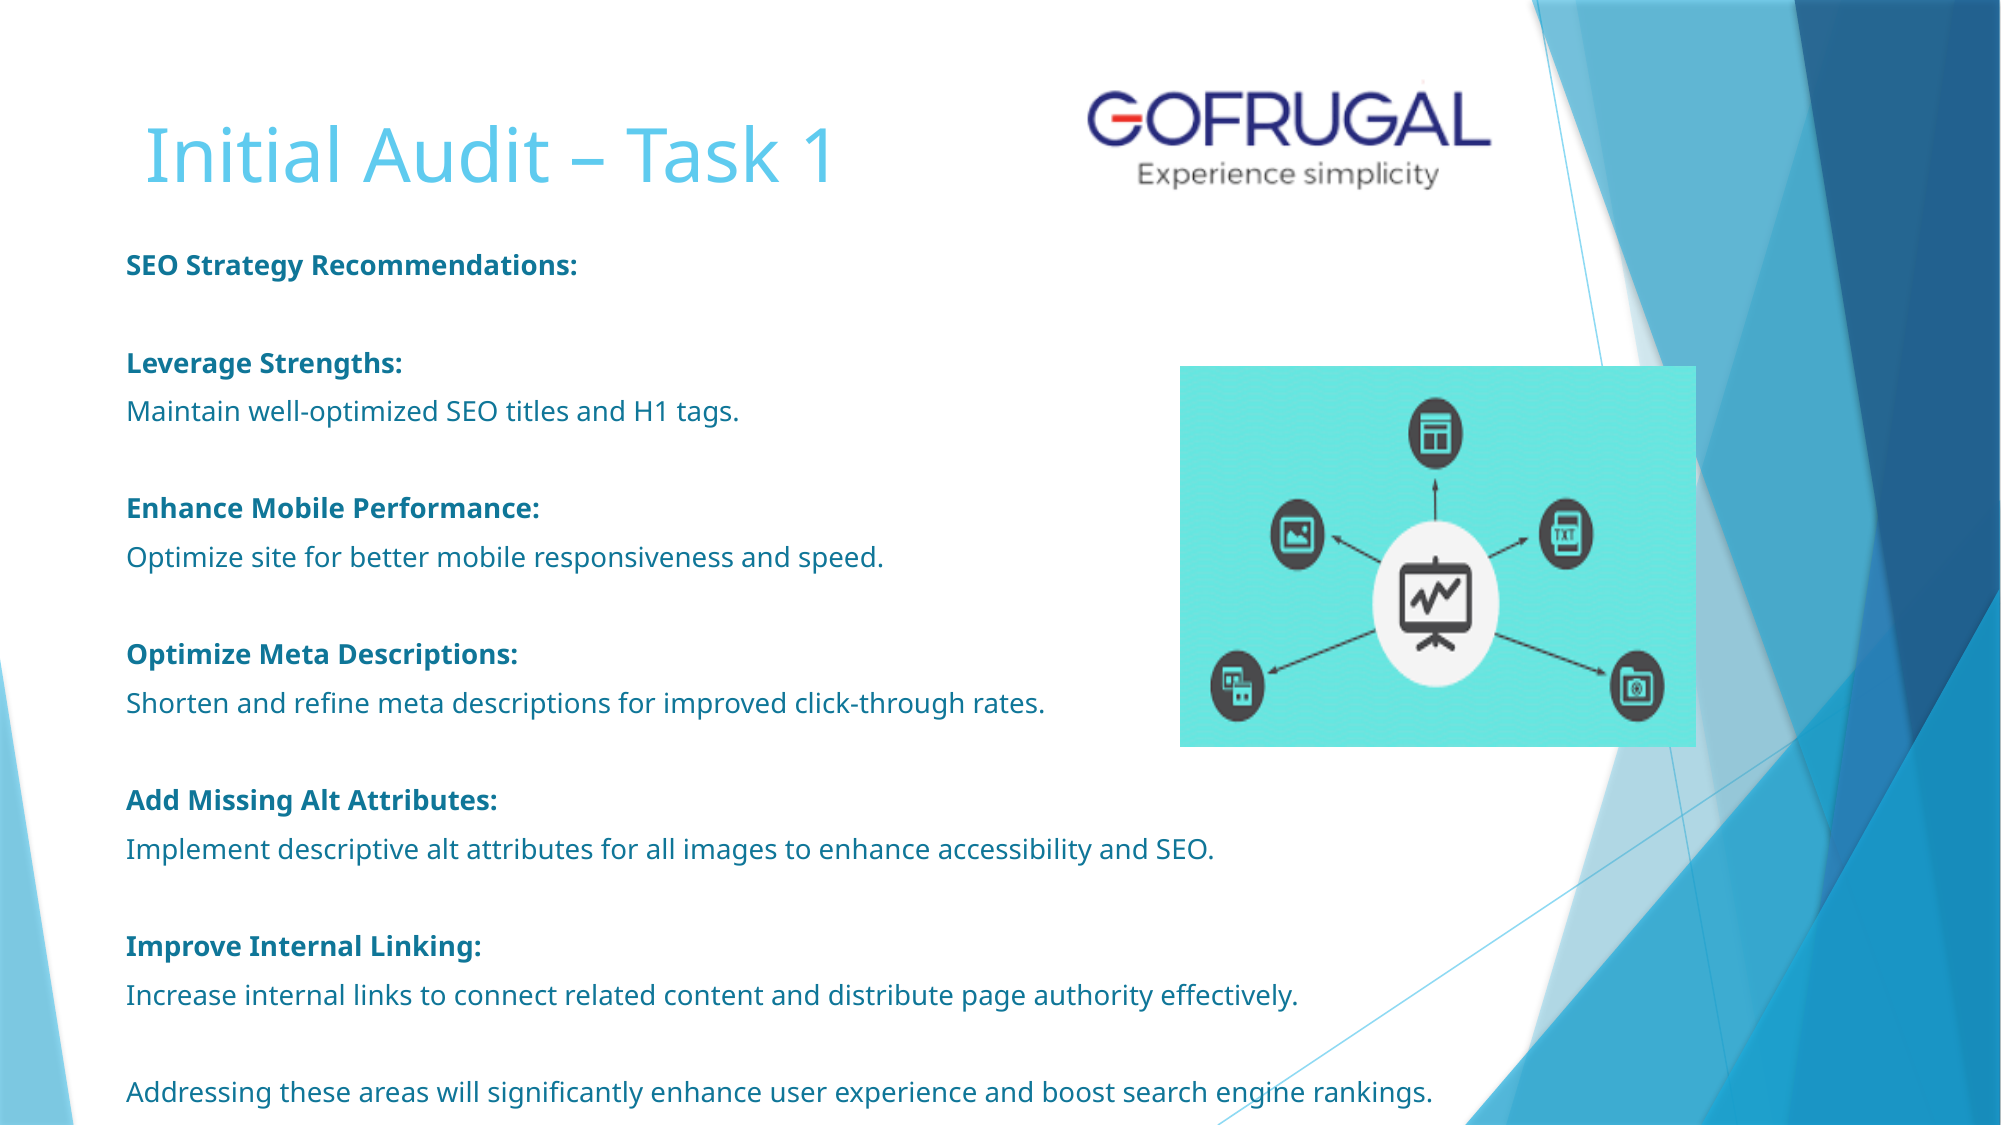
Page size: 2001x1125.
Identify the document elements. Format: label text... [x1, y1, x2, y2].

list SEO Strategy Recommendations: Leverage Strengths: Maintain well-optimized SEO titles and H1 tags. Enhance Mobile Performance: Optimize site for better mobile responsiveness and speed. Optimize Meta Descriptions: Shorten and refine meta descriptions for improved click-through rates. Add Missing Alt Attributes: Implement descriptive alt attributes for all images to enhance accessibility and SEO. Improve Internal Linking: Increase internal links to connect related content and distribute page authority effectively. Addressing these areas will significantly enhance user experience and boost search engine rankings. [111, 240, 1522, 1125]
picture [1180, 366, 1696, 747]
title Initial Audit – Task 1 [111, 99, 1047, 206]
picture [1052, 42, 1522, 227]
